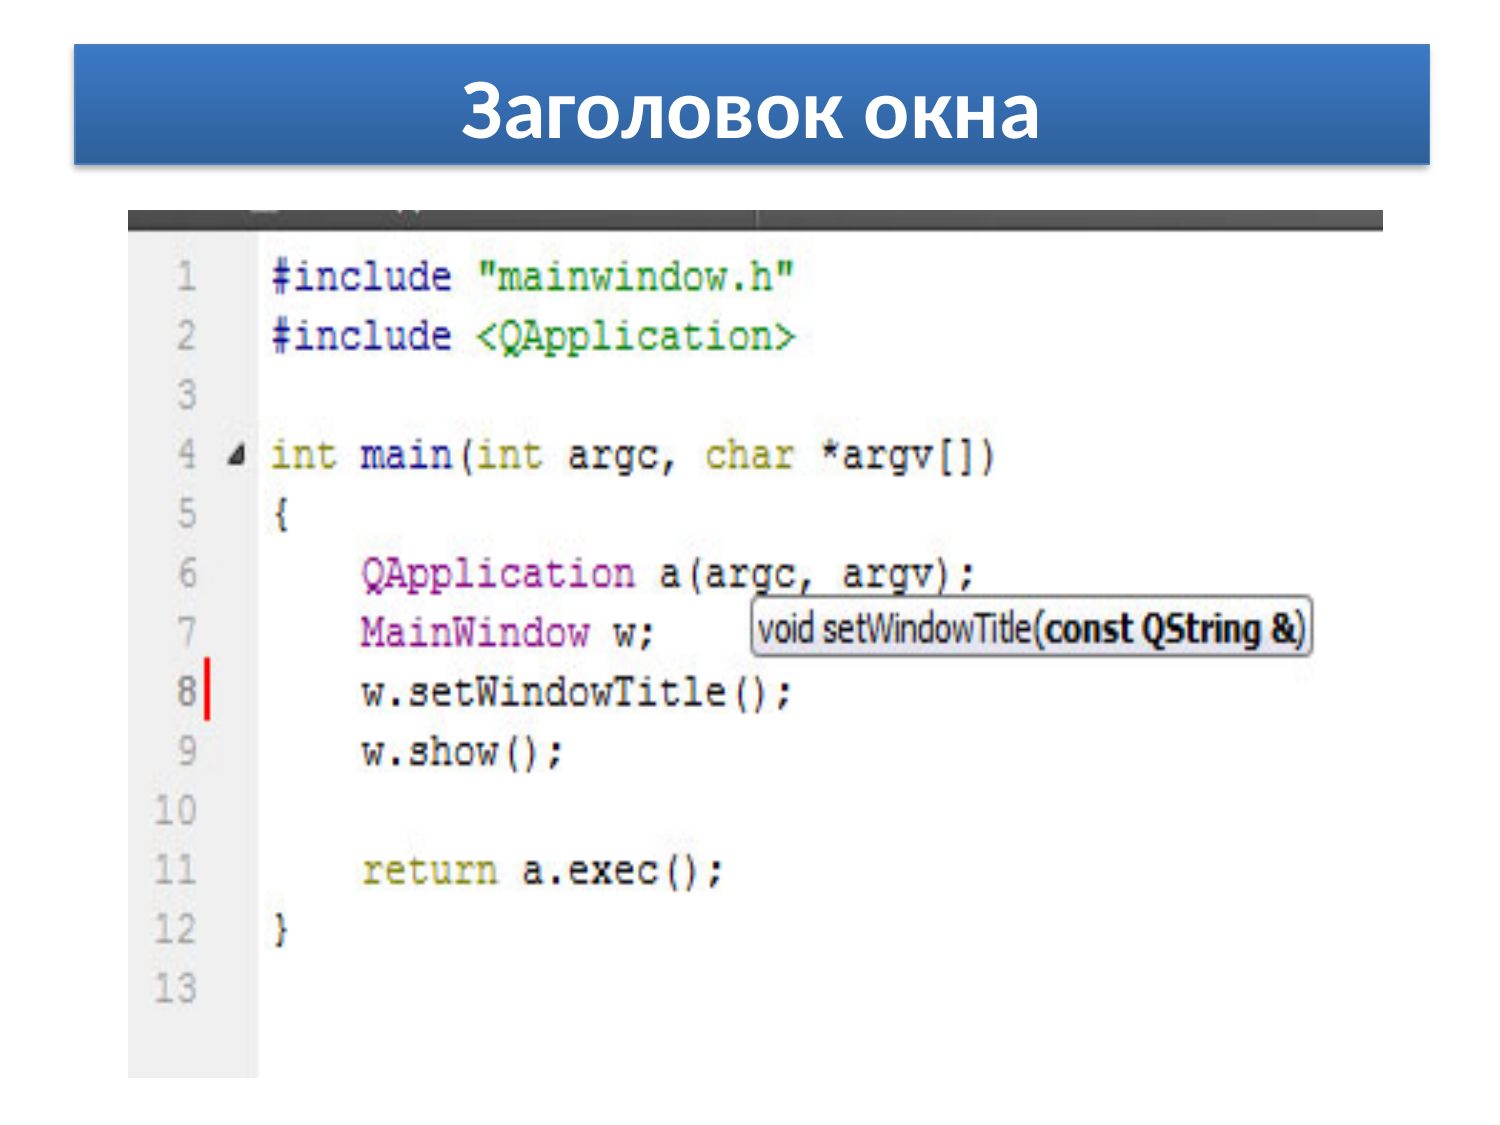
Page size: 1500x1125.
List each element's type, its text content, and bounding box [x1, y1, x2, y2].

title Заголовок окна [74, 44, 1430, 165]
picture [128, 210, 1384, 1079]
